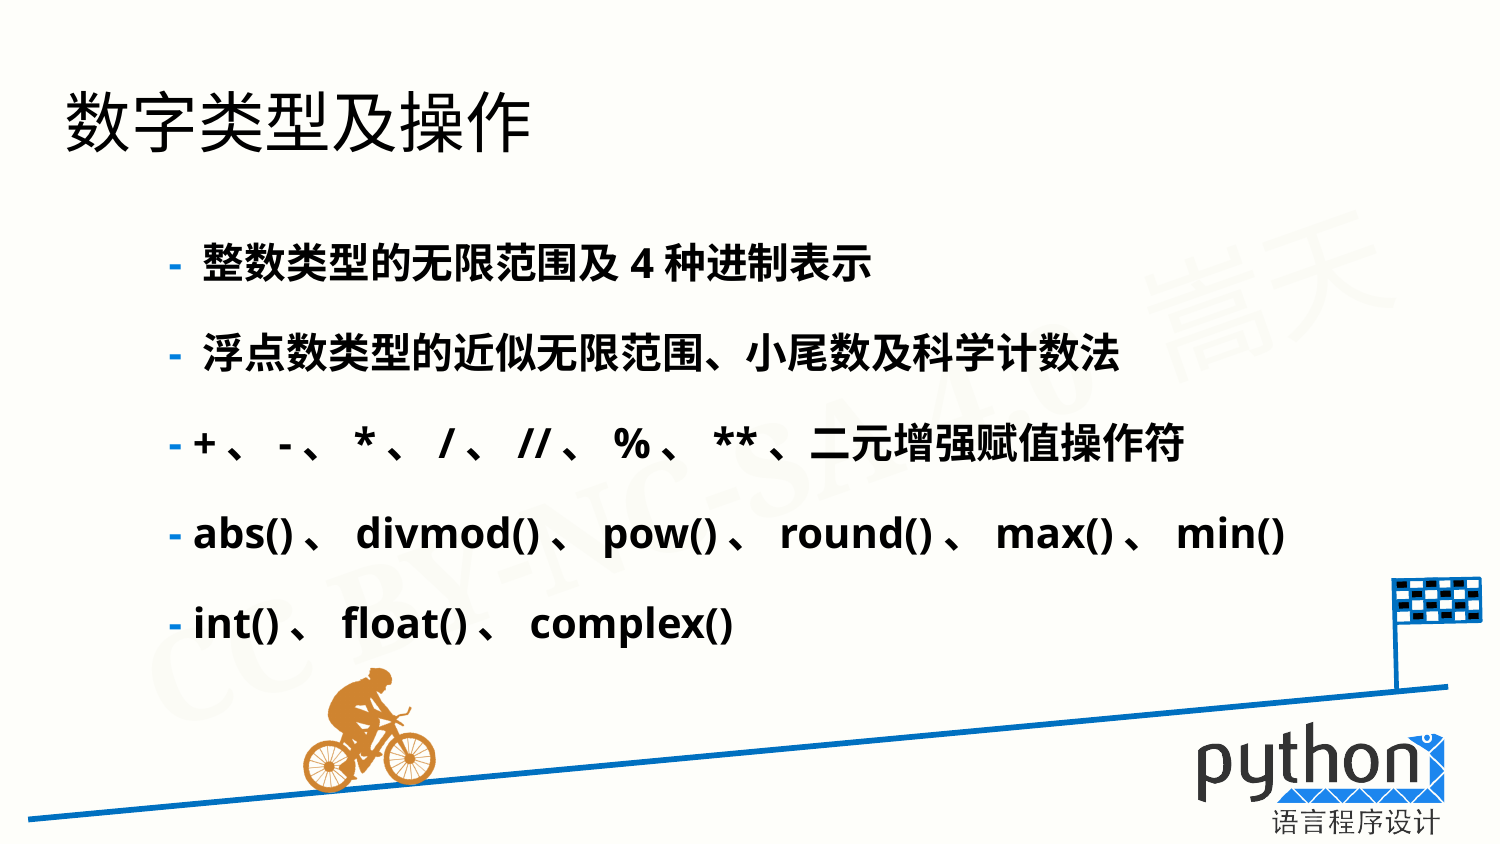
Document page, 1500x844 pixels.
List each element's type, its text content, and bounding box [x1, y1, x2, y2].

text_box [29, 674, 1448, 833]
picture [1188, 709, 1452, 842]
picture [299, 667, 433, 789]
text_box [1390, 577, 1480, 695]
text_box 数字类型及操作 [64, 65, 975, 197]
text_box - 整数类型的无限范围及4种进制表示 - 浮点数类型的近似无限范围、小尾数及科学计数法 - +、-、*、/、//、%、**、二元增强赋值操作符 - abs()、divmod()、pow()、round()、max()、min() - int()、float()、complex() [57, 189, 1461, 655]
